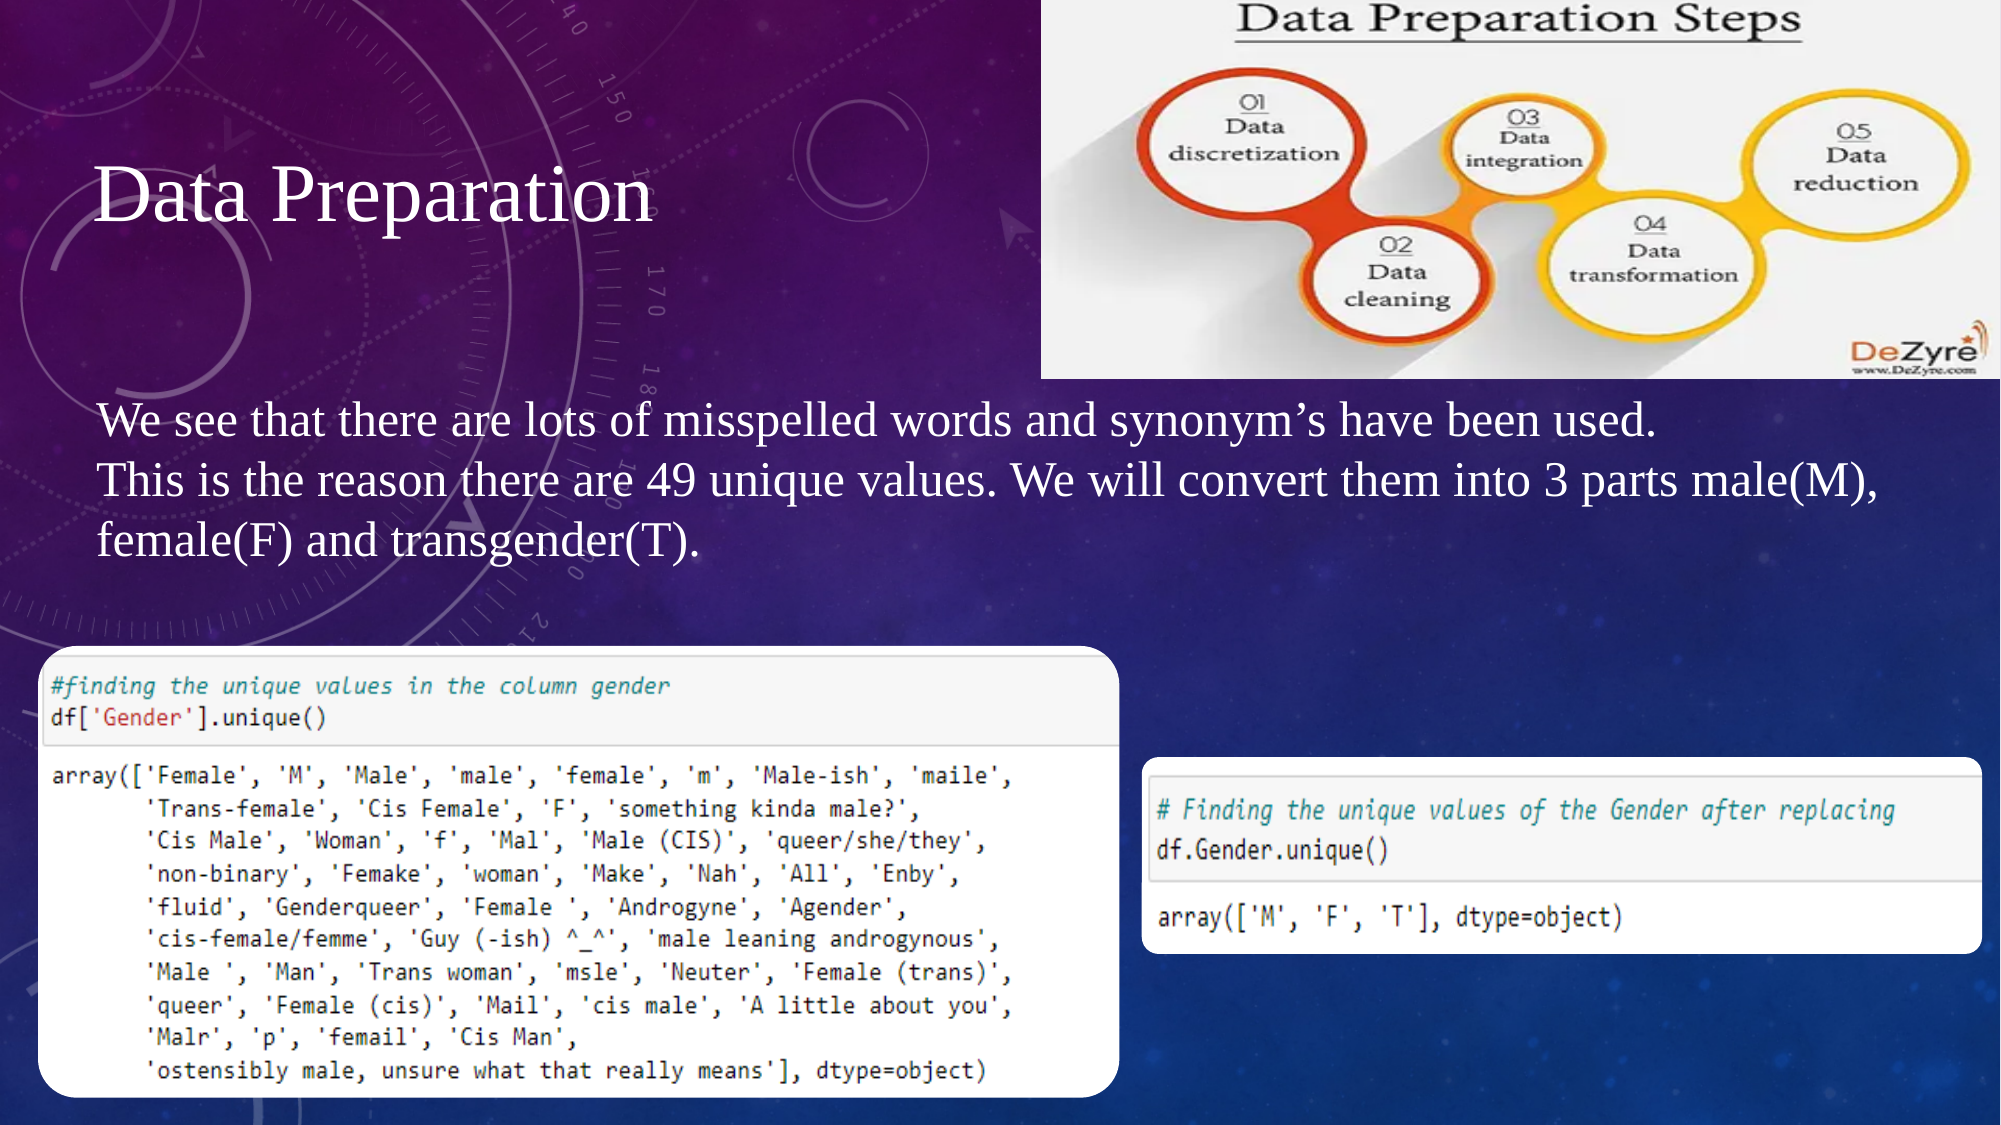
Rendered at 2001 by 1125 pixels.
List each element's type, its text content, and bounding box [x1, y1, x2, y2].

text_box We see that there are lots of misspelled words and synonym’s have been used. This is the reason there are 49 unique values. We will convert them into 3 parts male(M), female(F) and transgender(T). [81, 378, 1896, 574]
text_box Data Preparation [78, 131, 671, 246]
picture [0, 0, 2001, 1125]
